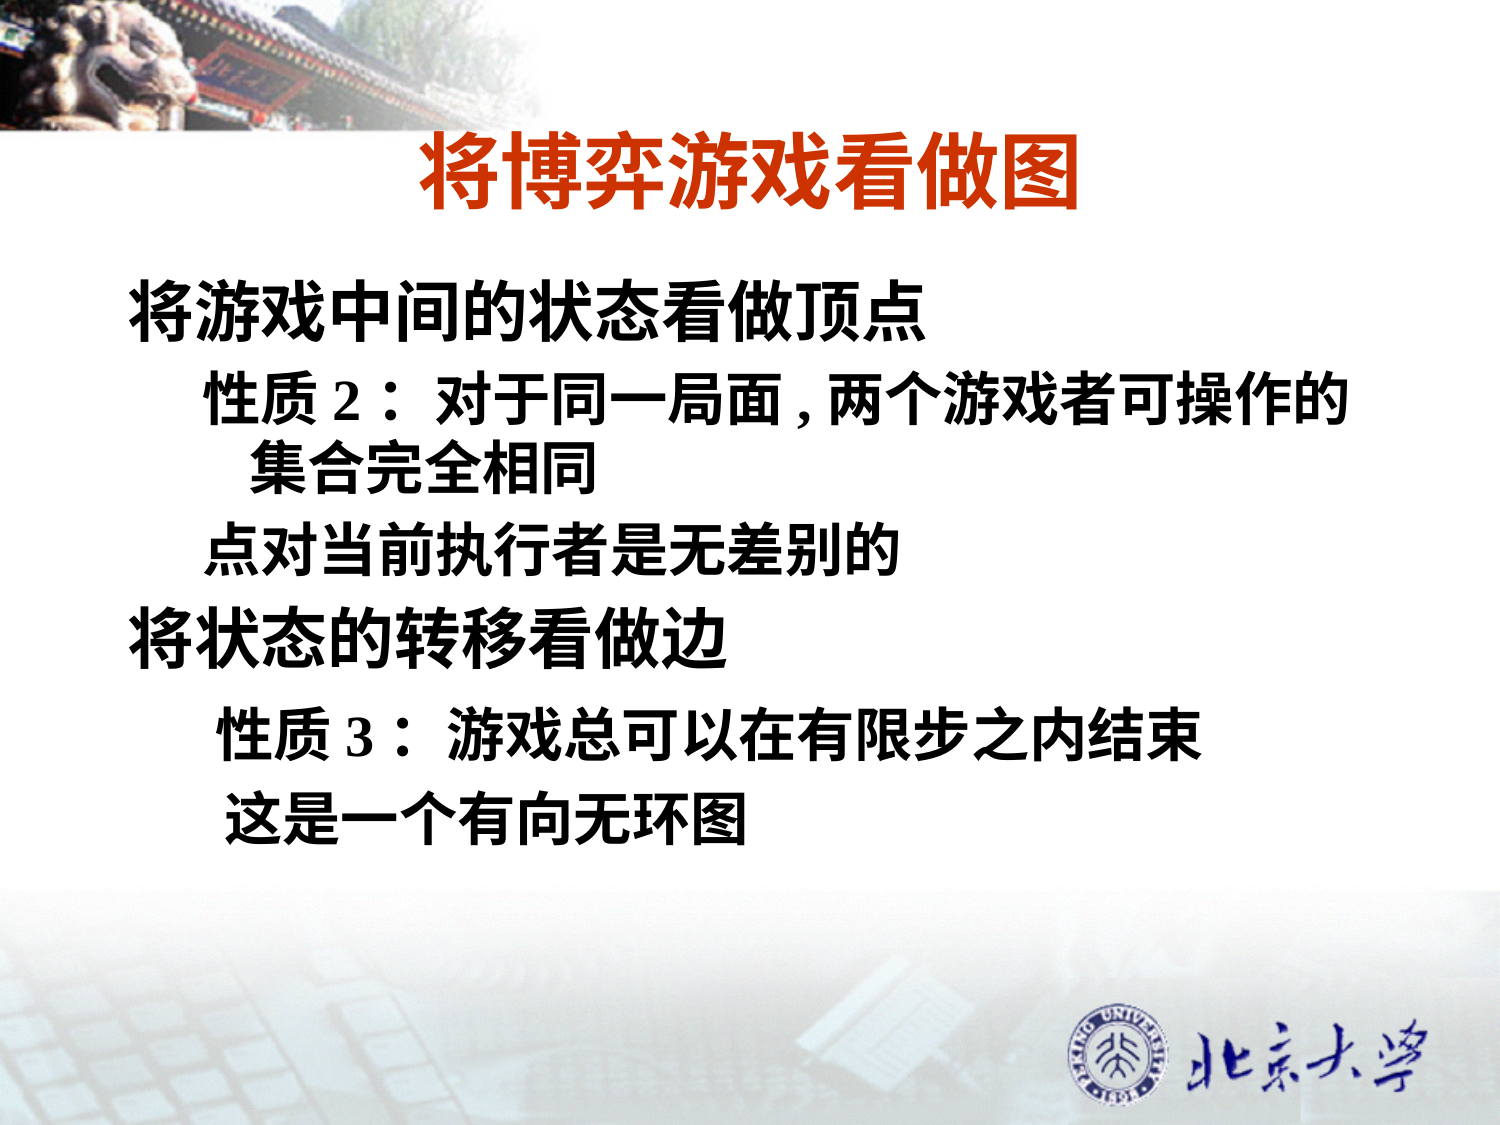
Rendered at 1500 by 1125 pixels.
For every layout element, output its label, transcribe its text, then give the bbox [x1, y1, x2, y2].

title 将博弈游戏看做图 [112, 99, 1388, 238]
picture [0, 0, 1500, 1125]
list 将游戏中间的状态看做顶点 性质2：对于同一局面,两个游戏者可操作的集合完全相同 点对当前执行者是无差别的 将状态的转移看做边 性质3：游戏总可以在有限步之内结束 这是一个有向无环图 [112, 262, 1388, 1001]
